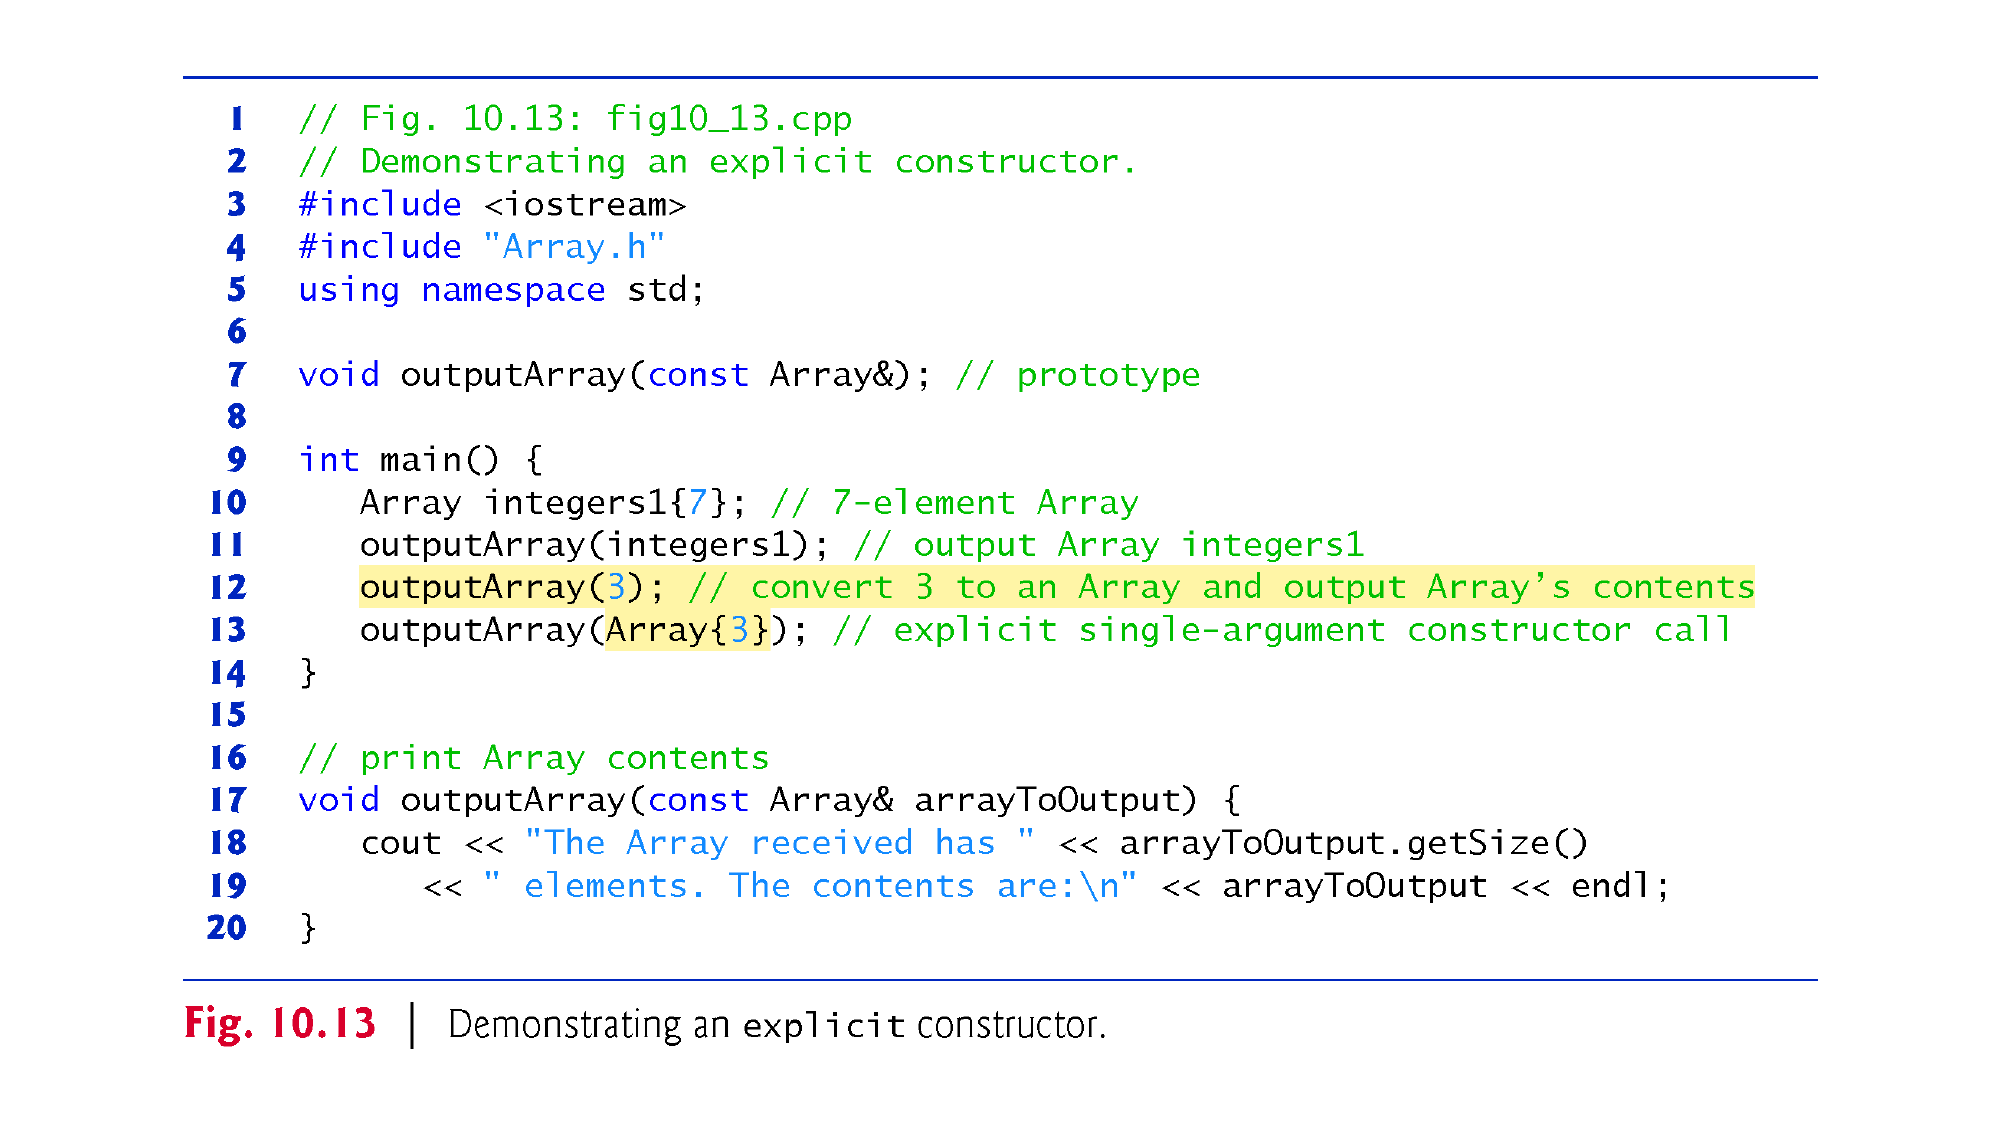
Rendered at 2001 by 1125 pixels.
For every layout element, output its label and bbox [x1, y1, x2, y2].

picture [106, 0, 1894, 1125]
